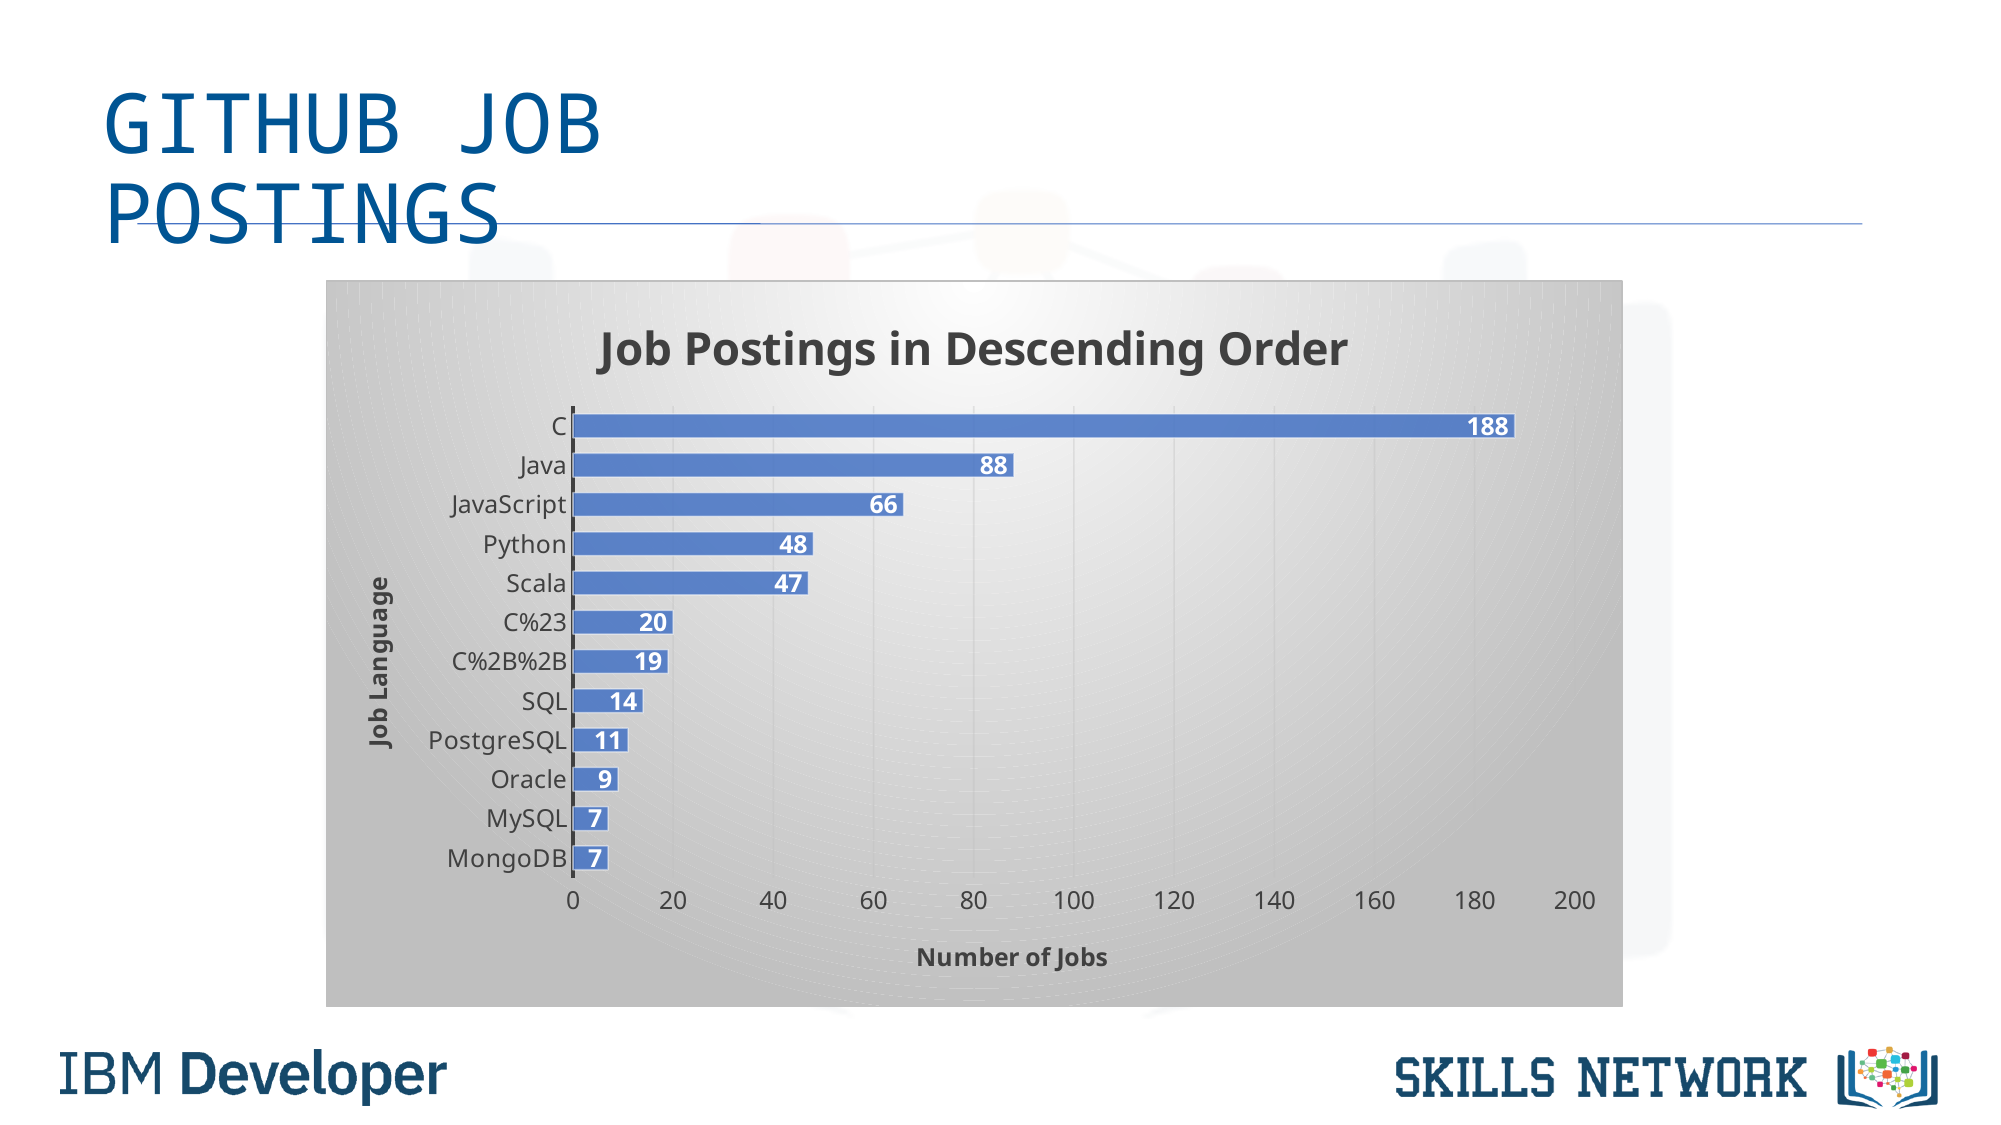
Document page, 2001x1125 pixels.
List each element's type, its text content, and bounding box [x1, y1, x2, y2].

picture [55, 1045, 459, 1108]
picture [1390, 1045, 1945, 1111]
title GITHUB JOB POSTINGS [88, 62, 1061, 281]
chart [325, 280, 1623, 1008]
